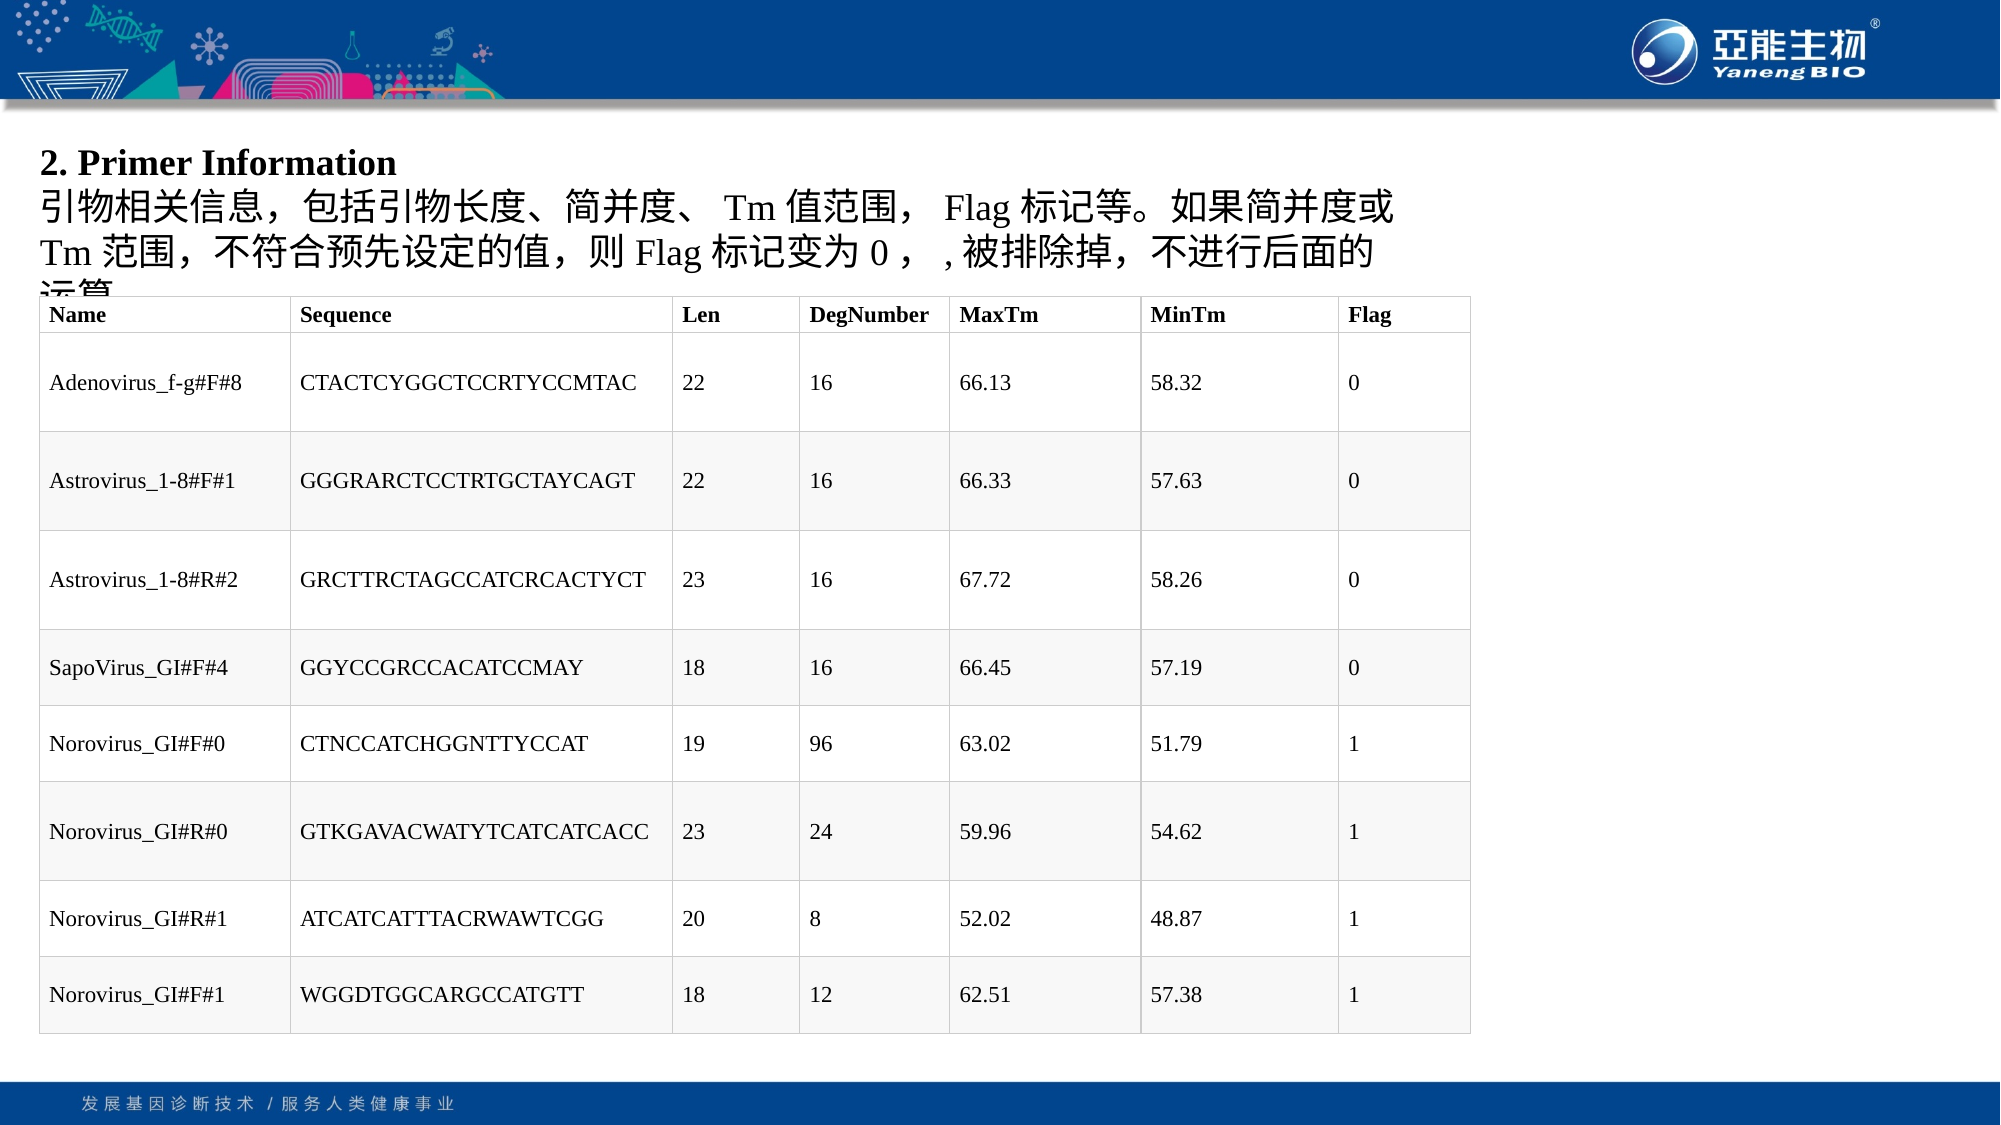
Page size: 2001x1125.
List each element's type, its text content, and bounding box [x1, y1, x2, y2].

table_cell 0 [1339, 630, 1470, 705]
table_cell 8 [800, 881, 949, 956]
table_cell Norovirus_GI#F#0 [40, 706, 290, 781]
table_header DegNumber [800, 297, 949, 332]
table_cell 67.72 [950, 531, 1140, 629]
table_cell 0 [1339, 531, 1470, 629]
table_header Sequence [291, 297, 672, 332]
table_cell 24 [800, 782, 949, 880]
table_cell 58.26 [1142, 531, 1338, 629]
table_header Flag [1339, 297, 1470, 332]
table_cell Norovirus_GI#R#0 [40, 782, 290, 880]
table_cell CTACTCYGGCTCCRTYCCMTAC [291, 333, 672, 431]
table_cell 63.02 [950, 706, 1140, 781]
table_cell 23 [673, 531, 799, 629]
table_cell 23 [673, 782, 799, 880]
table_cell WGGDTGGCARGCCATGTT [291, 957, 672, 1033]
table_header Name [40, 297, 290, 332]
table_cell 16 [800, 531, 949, 629]
table_cell GGYCCGRCCACATCCMAY [291, 630, 672, 705]
table_cell 57.19 [1142, 630, 1338, 705]
table_cell 16 [800, 630, 949, 705]
table_cell Norovirus_GI#R#1 [40, 881, 290, 956]
table_cell 52.02 [950, 881, 1140, 956]
table_cell 66.13 [950, 333, 1140, 431]
table_cell 66.33 [950, 432, 1140, 530]
table_cell 66.45 [950, 630, 1140, 705]
table_cell 1 [1339, 706, 1470, 781]
table_cell 1 [1339, 881, 1470, 956]
table_cell Astrovirus_1-8#F#1 [40, 432, 290, 530]
table_cell CTNCCATCHGGNTTYCCAT [291, 706, 672, 781]
table_cell Norovirus_GI#F#1 [40, 957, 290, 1033]
table_cell 54.62 [1142, 782, 1338, 880]
table_cell 51.79 [1142, 706, 1338, 781]
table_cell 16 [800, 432, 949, 530]
table_cell ATCATCATTTACRWAWTCGG [291, 881, 672, 956]
table_cell 62.51 [950, 957, 1140, 1033]
table_cell 58.32 [1142, 333, 1338, 431]
table_cell 57.38 [1142, 957, 1338, 1033]
table_cell 57.63 [1142, 432, 1338, 530]
table_cell 1 [1339, 782, 1470, 880]
table_cell GTKGAVACWATYTCATCATCACC [291, 782, 672, 880]
table_cell 59.96 [950, 782, 1140, 880]
table_header MinTm [1142, 297, 1338, 332]
table_cell Adenovirus_f-g#F#8 [40, 333, 290, 431]
table_cell 22 [673, 432, 799, 530]
table_cell 1 [1339, 957, 1470, 1033]
table_cell 18 [673, 630, 799, 705]
table_cell 20 [673, 881, 799, 956]
table_cell 22 [673, 333, 799, 431]
table_cell 16 [800, 333, 949, 431]
text_box 2. Primer Information 引物相关信息，包括引物长度、简并度、Tm值范围，Flag标记等。如果简并度或Tm范围，不符合预先设定的值，则Flag标记变为0，,被排除掉，不进行后面的运算。 [25, 130, 1416, 326]
table_cell Astrovirus_1-8#R#2 [40, 531, 290, 629]
table_header Len [673, 297, 799, 332]
table_cell 0 [1339, 432, 1470, 530]
table_header MaxTm [950, 297, 1140, 332]
table_cell 48.87 [1142, 881, 1338, 956]
table_cell 18 [673, 957, 799, 1033]
table_cell 0 [1339, 333, 1470, 431]
table_cell GRCTTRCTAGCCATCRCACTYCT [291, 531, 672, 629]
table_cell 19 [673, 706, 799, 781]
table_cell GGGRARCTCCTRTGCTAYCAGT [291, 432, 672, 530]
table_cell 12 [800, 957, 949, 1033]
picture [0, 0, 2000, 1125]
table_cell 96 [800, 706, 949, 781]
table_cell SapoVirus_GI#F#4 [40, 630, 290, 705]
